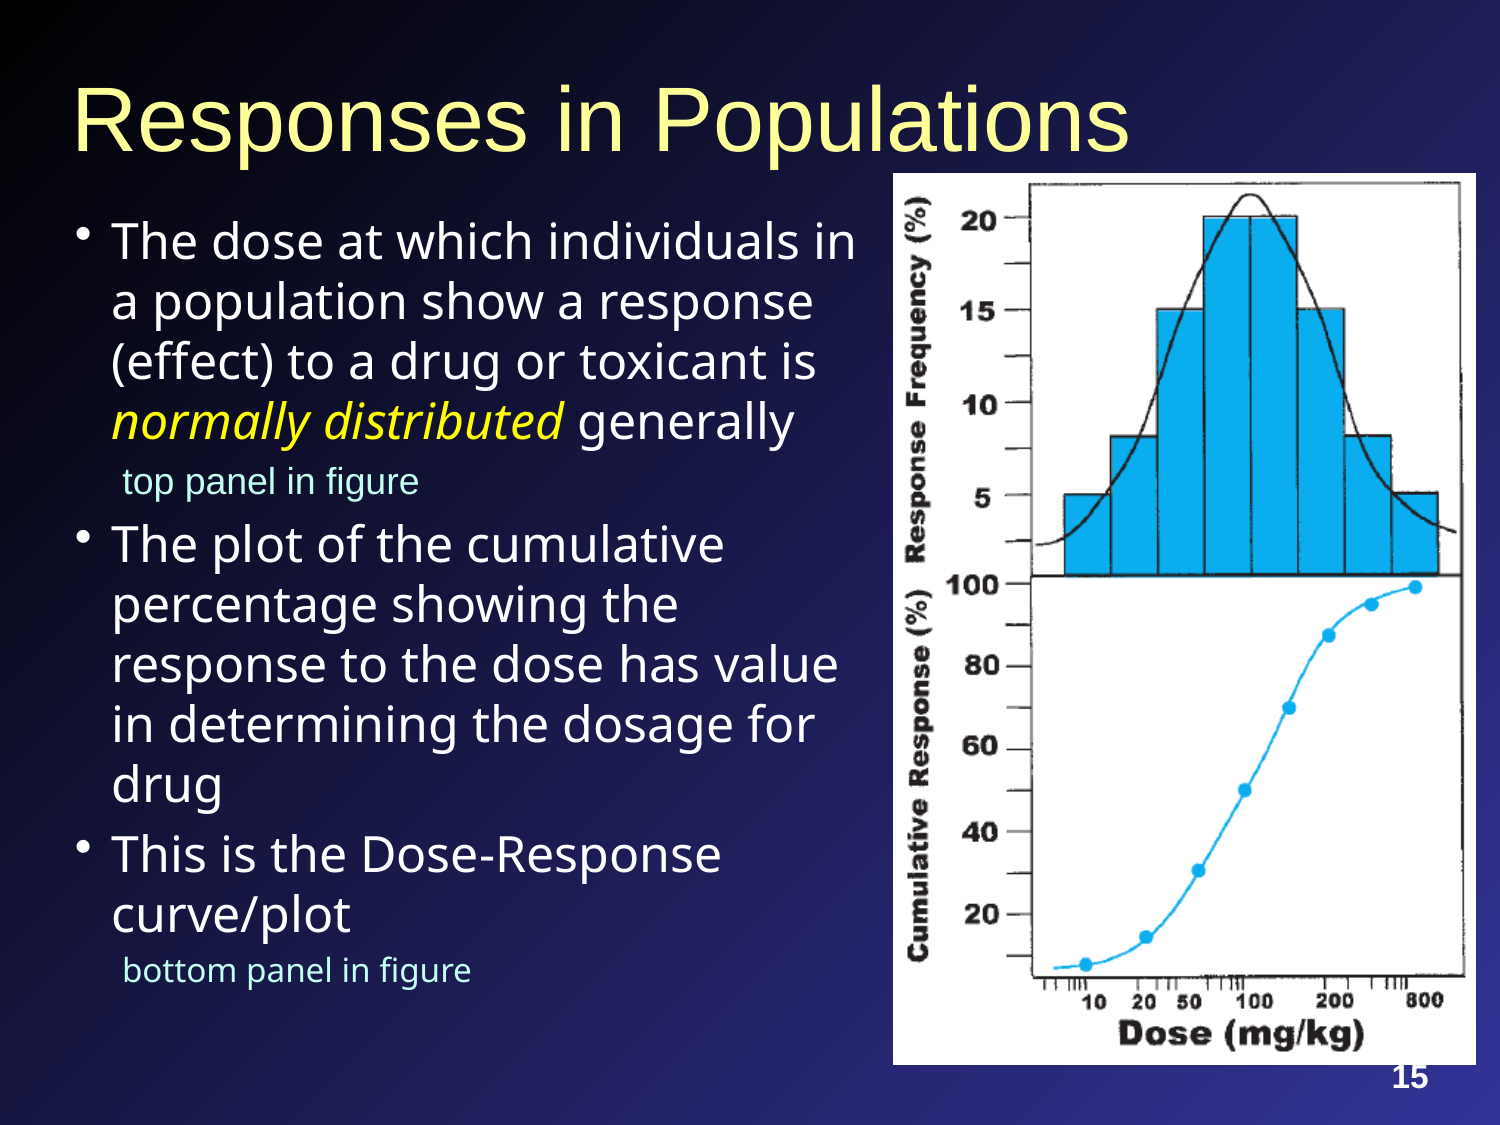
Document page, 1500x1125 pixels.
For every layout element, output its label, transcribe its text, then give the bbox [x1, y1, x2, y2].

list The dose at which individuals in a population show a response (effect) to a drug or toxicant is normally distributed generally top panel in figure The plot of the cumulative percentage showing the response to the dose has value in determining the dosage for drug This is the Dose-Response curve/plot bottom panel in figure [59, 202, 887, 1065]
slide_number 15 [1093, 1073, 1444, 1105]
title Responses in Populations [55, 51, 1436, 179]
picture [892, 173, 1476, 1065]
